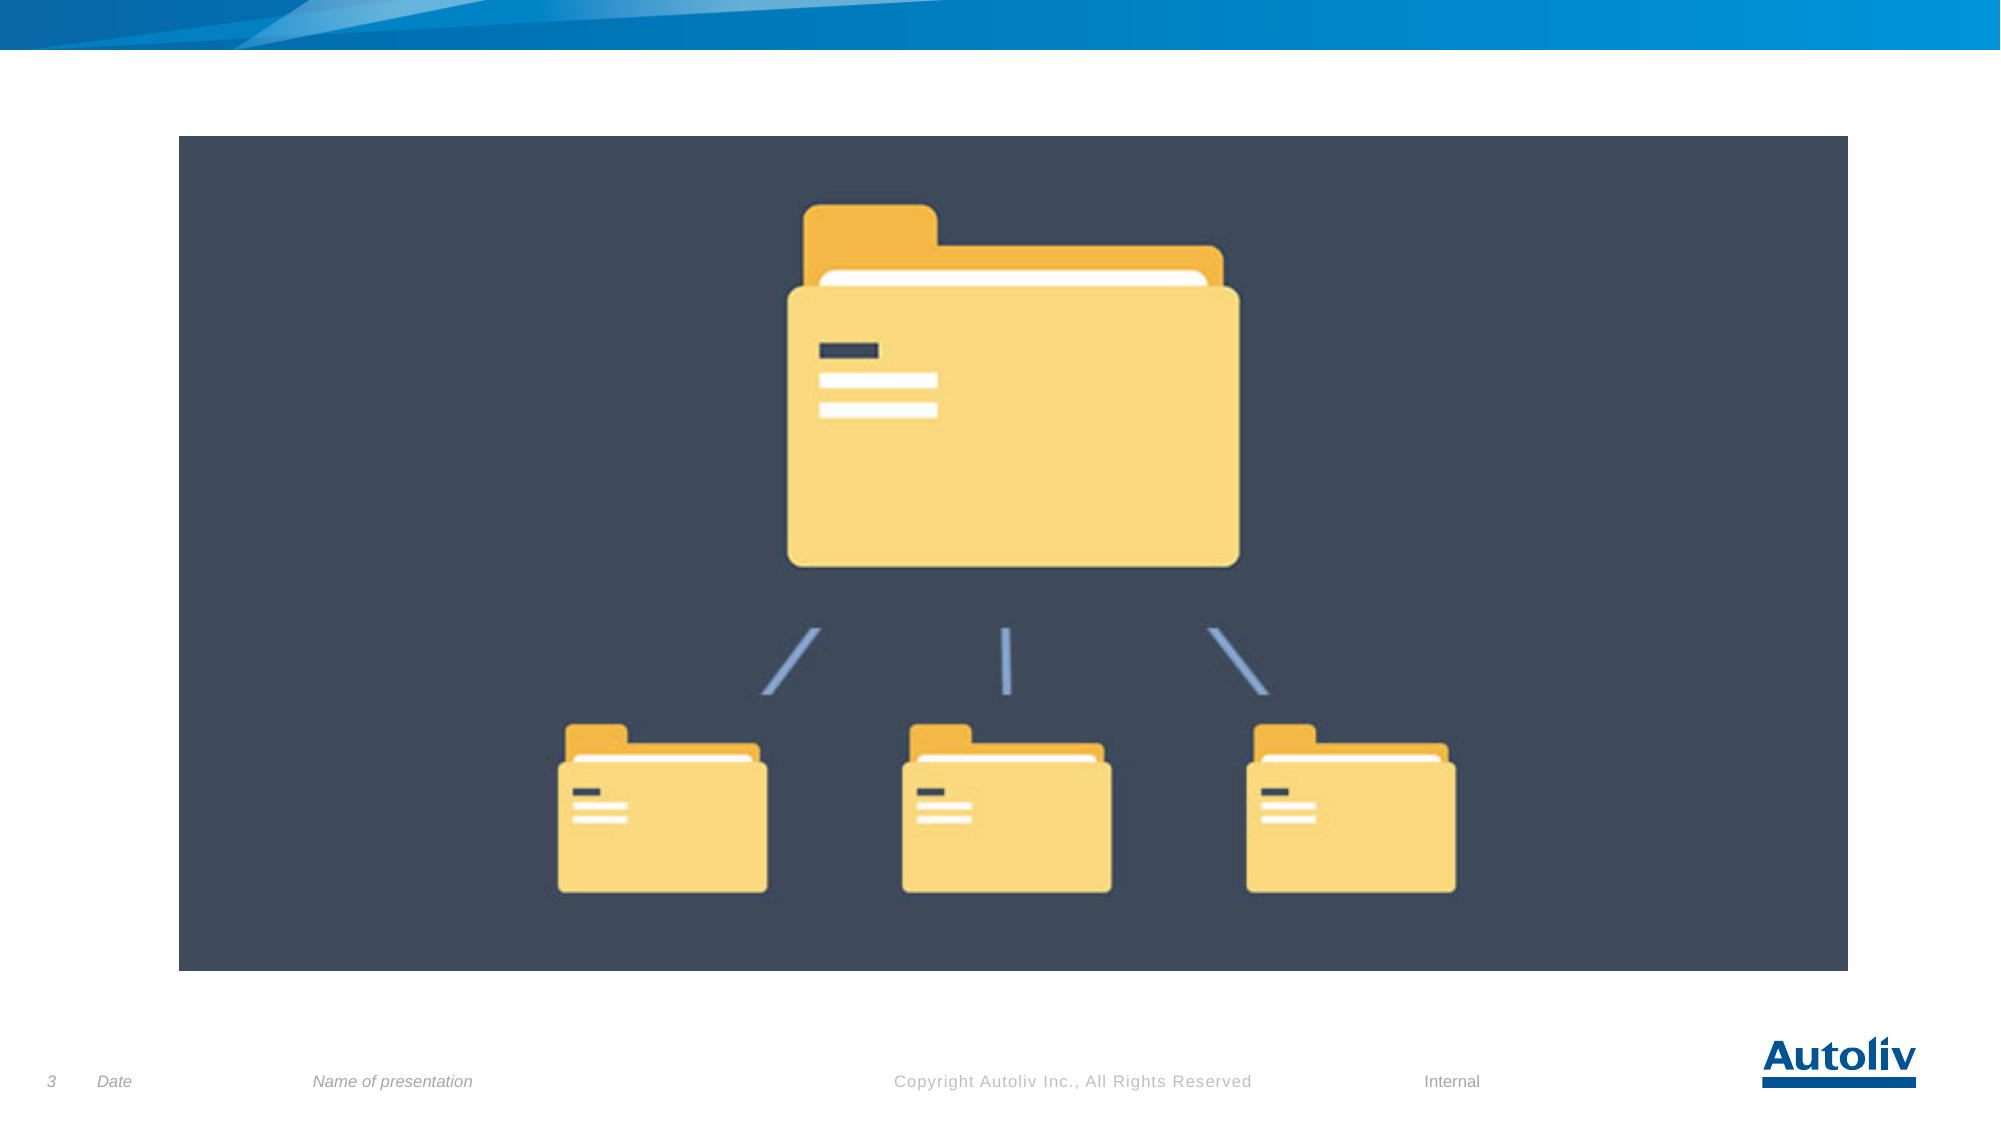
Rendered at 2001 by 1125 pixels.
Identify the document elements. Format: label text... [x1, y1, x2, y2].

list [179, 136, 1848, 971]
slide_number 3 [19, 1055, 85, 1091]
footer Name of presentation [312, 1055, 845, 1091]
slide_number Date [97, 1055, 298, 1091]
picture [0, 0, 924, 50]
